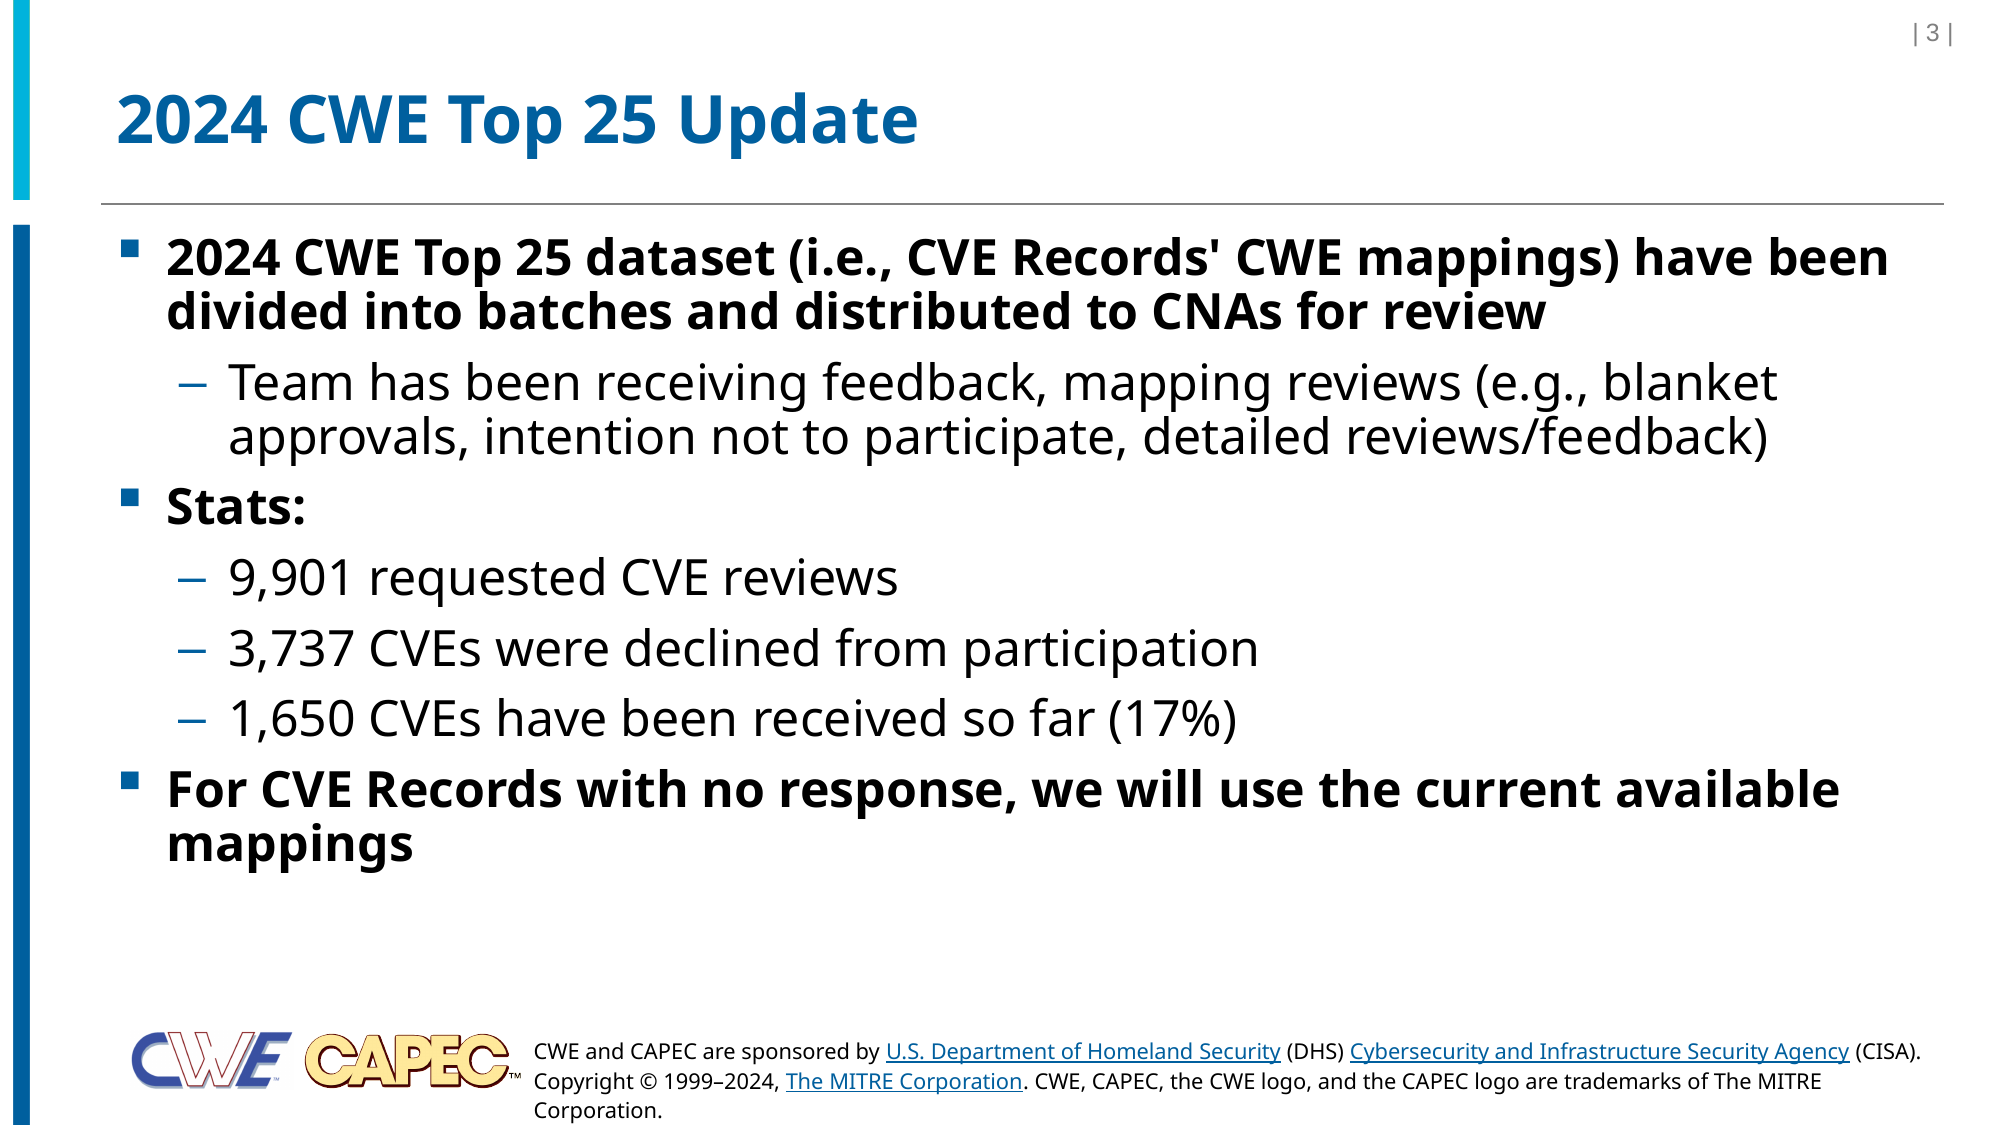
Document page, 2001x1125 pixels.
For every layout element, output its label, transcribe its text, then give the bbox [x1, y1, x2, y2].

slide_number | 3 | [1685, 9, 1976, 51]
picture [130, 1021, 527, 1099]
title 2024 CWE Top 25 Update [101, 60, 1945, 184]
list 2024 CWE Top 25 dataset (i.e., CVE Records' CWE mappings) have been divided into batches and distributed to CNAs for review Team has been receiving feedback, mapping reviews (e.g., blanket approvals, intention not to participate, detailed reviews/feedback) Stats: 9,901 requested CVE reviews 3,737 CVEs were declined from participation 1,650 CVEs have been received so far (17%) For CVE Records with no response, we will use the current available mappings [101, 224, 1945, 1012]
